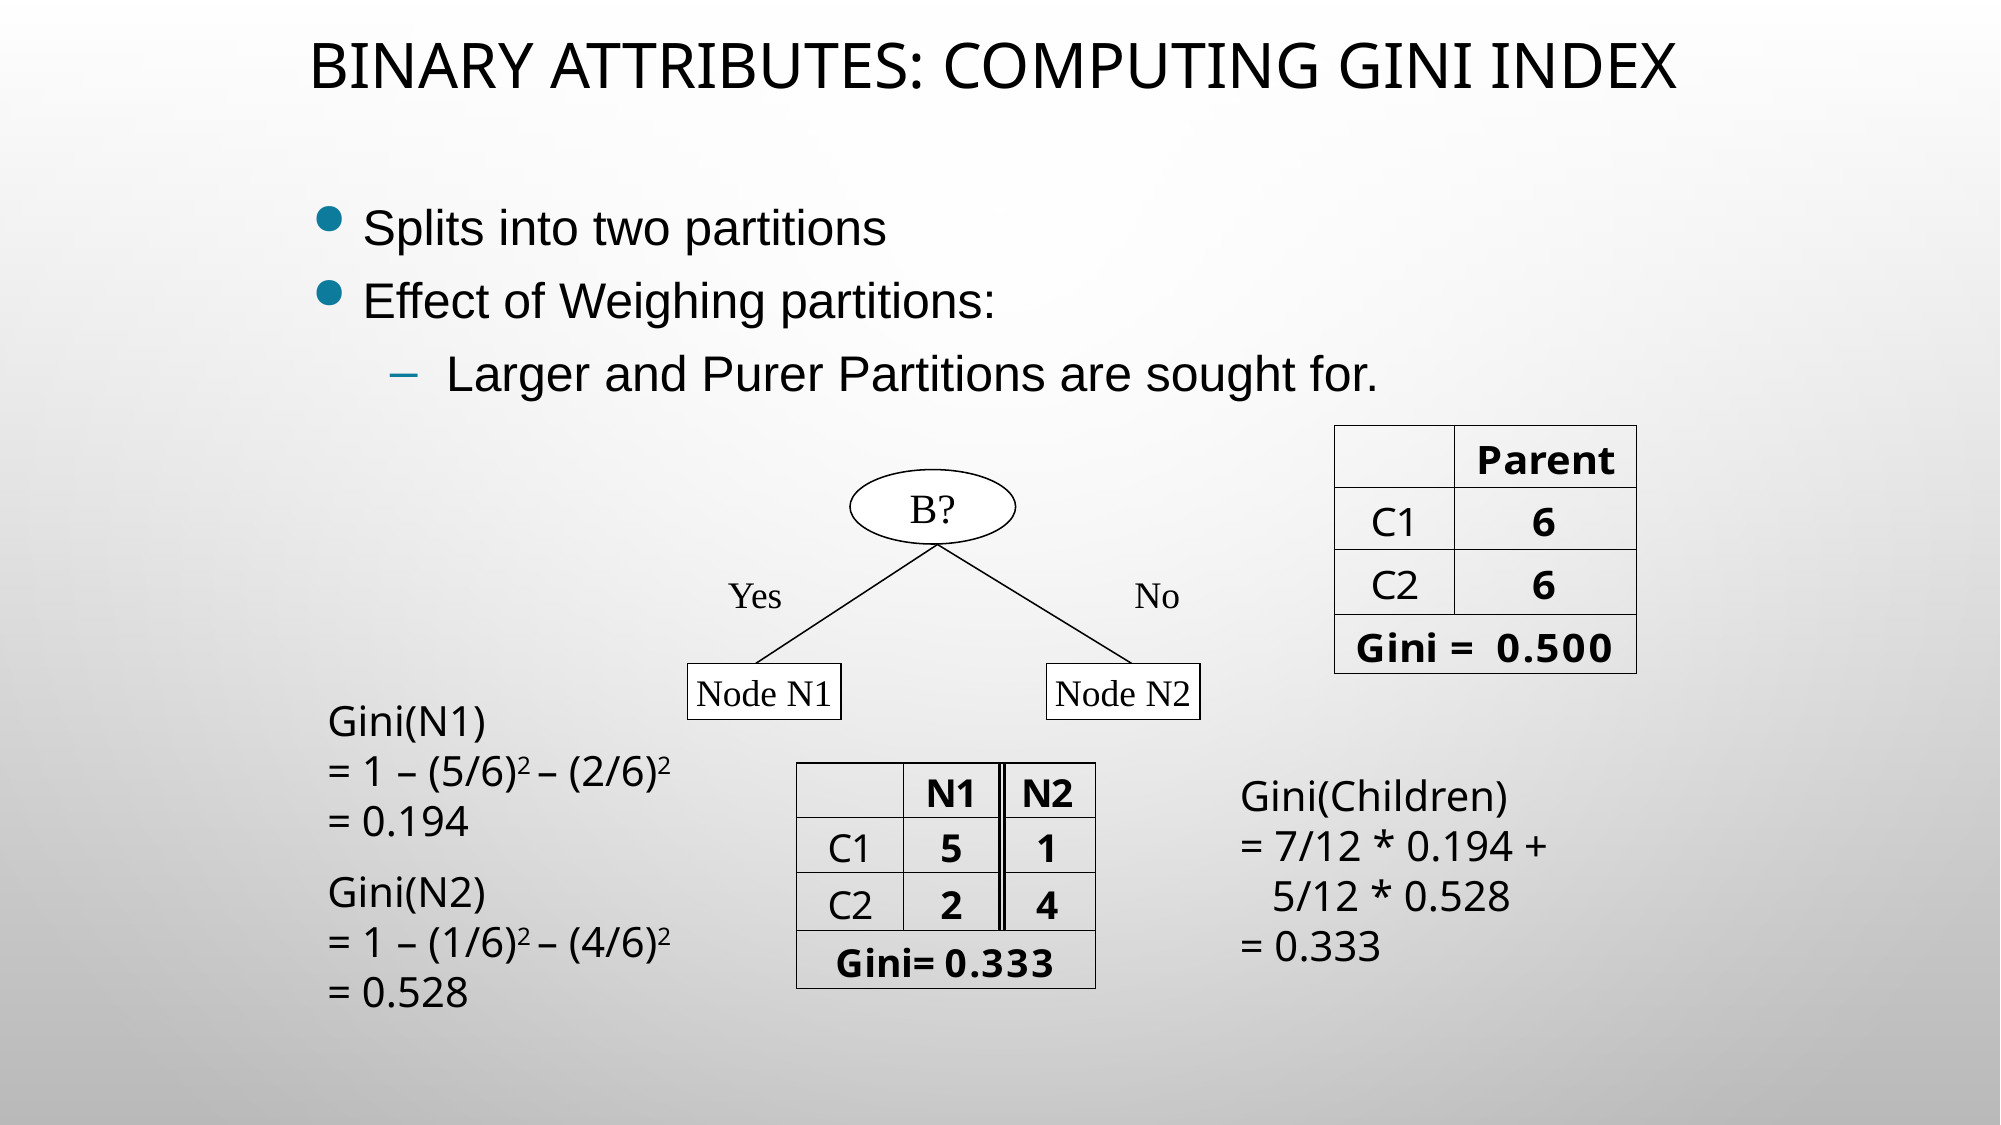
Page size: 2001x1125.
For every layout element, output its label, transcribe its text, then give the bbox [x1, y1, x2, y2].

text_box No [1119, 563, 1195, 624]
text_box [787, 762, 1101, 1005]
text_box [1324, 424, 1651, 719]
text_box B? [849, 469, 1016, 545]
text_box Node N2 [1046, 663, 1200, 720]
title Binary Attributes: Computing GINI Index [287, 24, 1700, 113]
text_box Splits into two partitions Effect of Weighing partitions: Larger and Purer Partitions are sought for. [300, 187, 1642, 518]
text_box Node N1 [687, 663, 842, 720]
text_box Gini(N1) = 1 – (5/6)2 – (2/6)2 = 0.194 Gini(N2) = 1 – (1/6)2 – (4/6)2 = 0.528 [312, 687, 713, 1024]
text_box Gini(Children) = 7/12 * 0.194 + 5/12 * 0.528 = 0.333 [1224, 762, 1625, 978]
text_box Yes [713, 563, 798, 624]
picture [0, 0, 2000, 1125]
